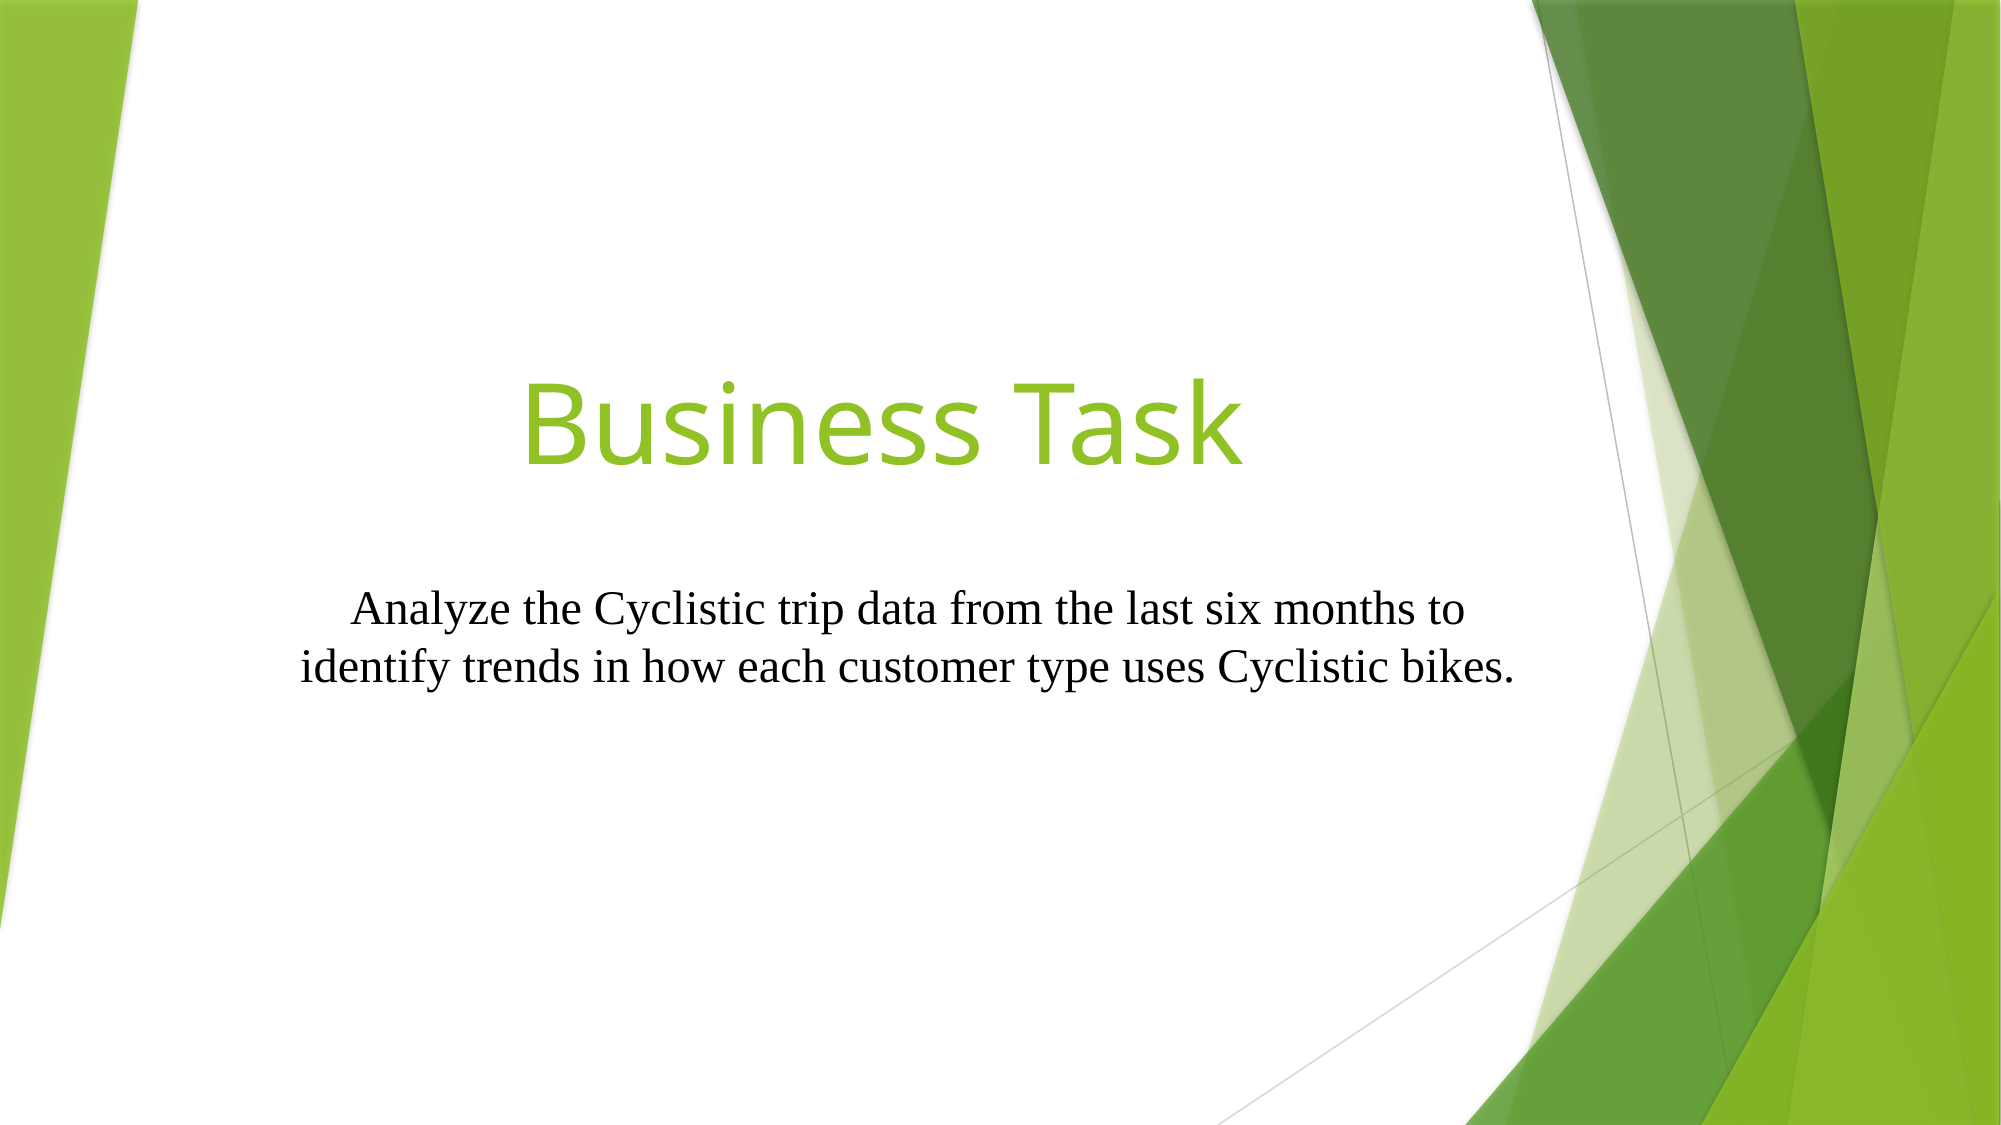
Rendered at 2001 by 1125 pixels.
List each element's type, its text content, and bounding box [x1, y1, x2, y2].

title Business Task [0, 359, 1260, 630]
subtitle Analyze the Cyclistic trip data from the last six months to identify trends in how each customer type uses Cyclistic bikes. [271, 568, 1546, 749]
